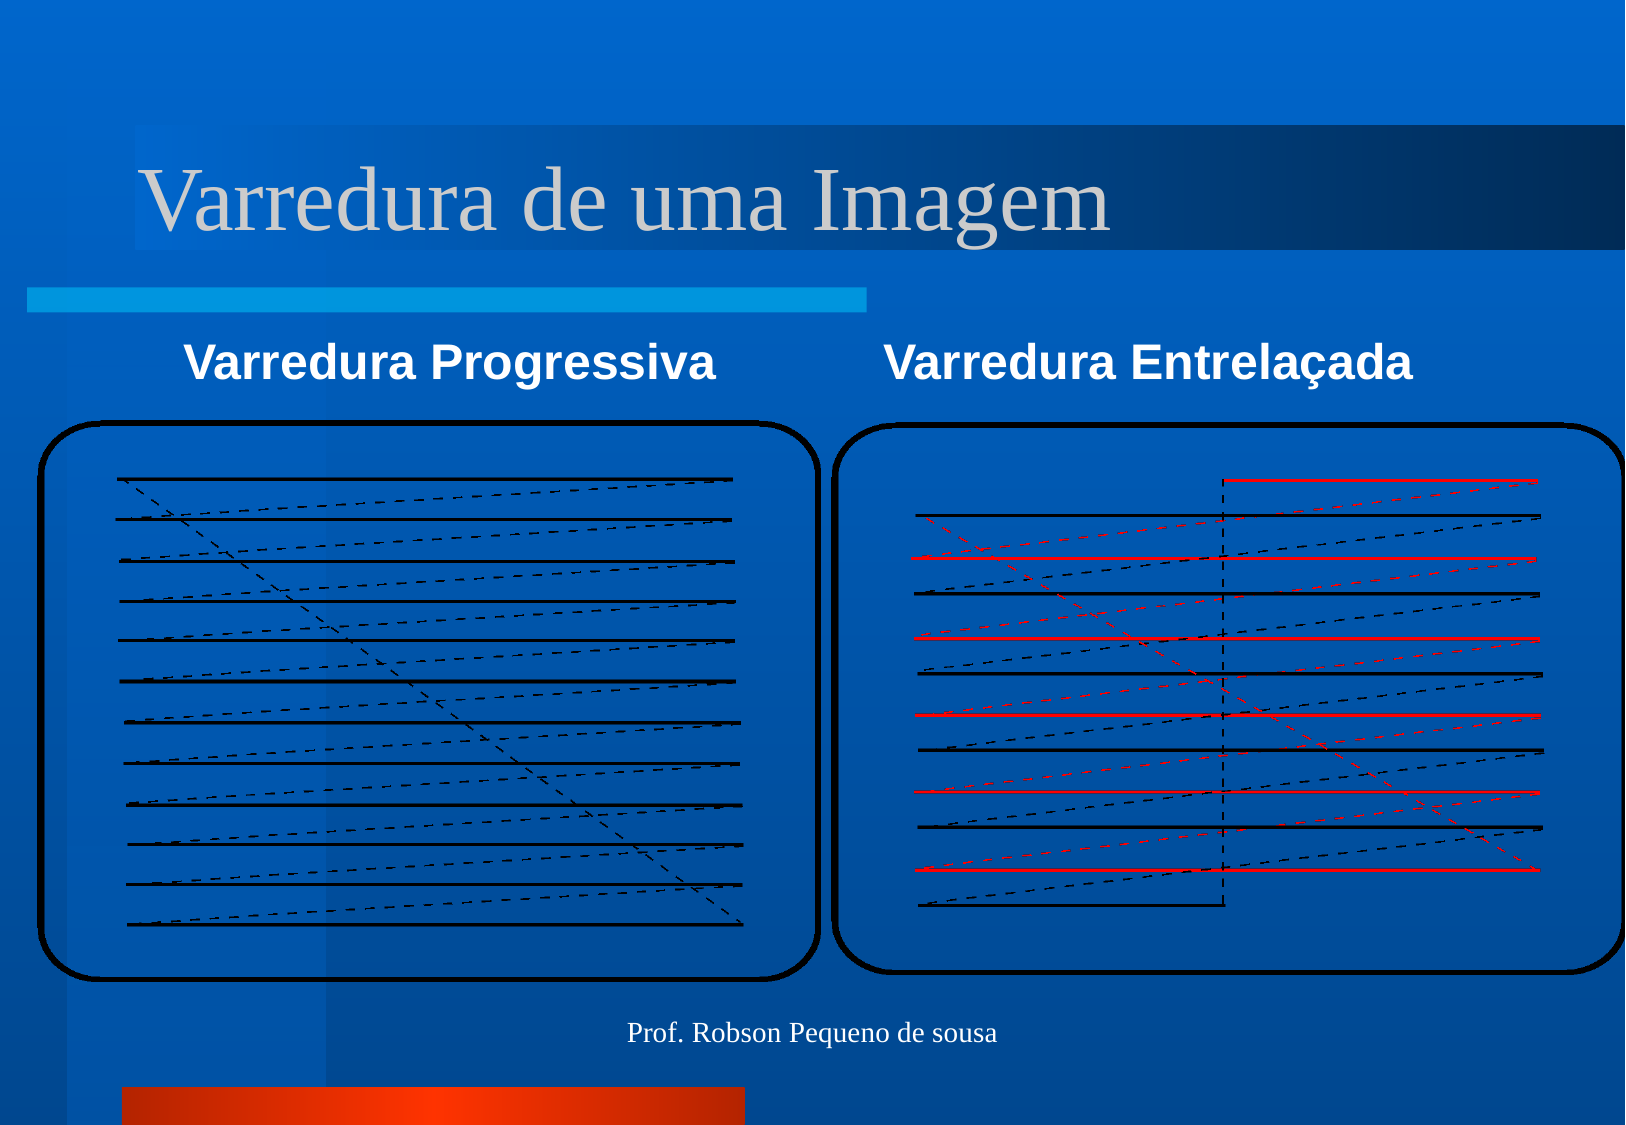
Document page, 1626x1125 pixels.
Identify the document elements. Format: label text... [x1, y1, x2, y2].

footer Prof. Robson Pequeno de sousa [555, 1039, 1070, 1088]
picture [831, 422, 1625, 975]
picture [36, 420, 821, 982]
title Varredura de uma Imagem [121, 99, 1504, 288]
list Varredura Progressiva Varredura Entrelaçada [0, 331, 1592, 1039]
